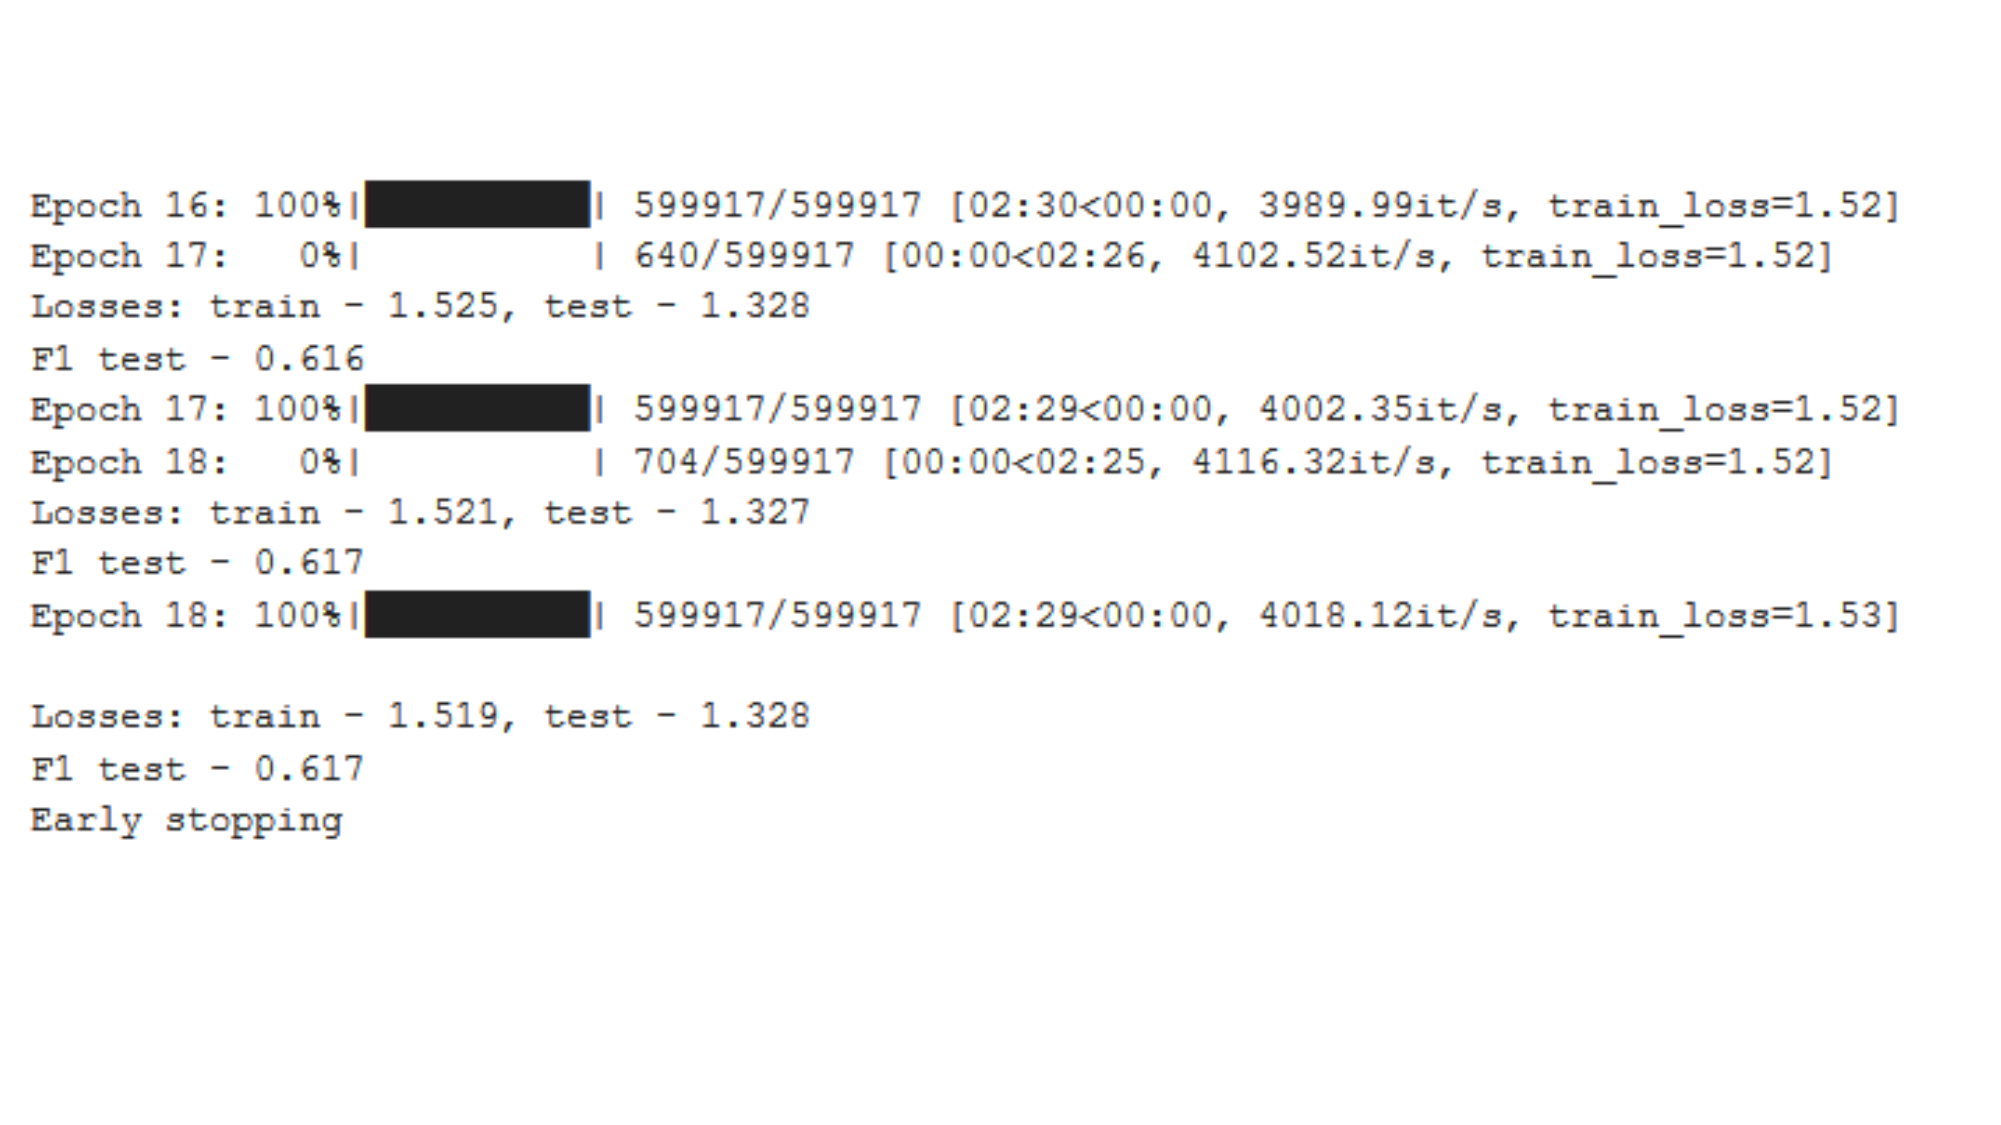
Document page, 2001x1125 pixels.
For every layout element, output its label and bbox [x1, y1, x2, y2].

picture [20, 173, 1978, 876]
